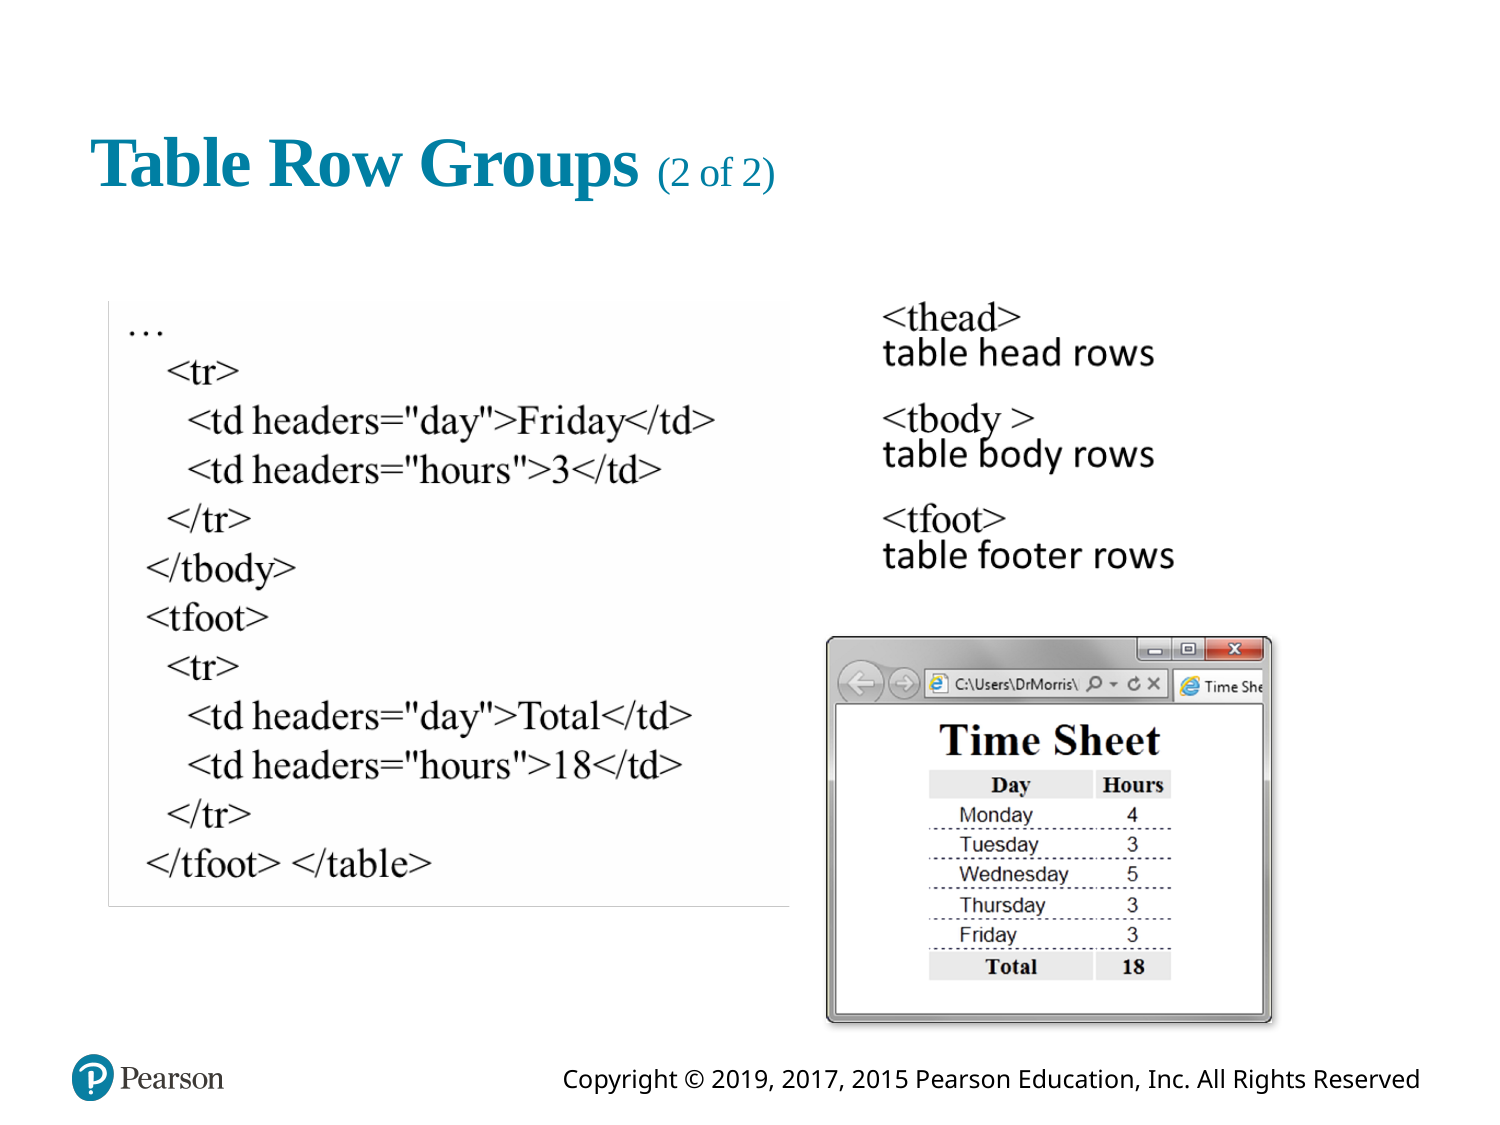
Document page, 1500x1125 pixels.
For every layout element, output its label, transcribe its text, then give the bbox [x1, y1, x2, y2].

picture [826, 636, 1272, 1024]
picture [72, 1087, 83, 1101]
picture [857, 278, 1201, 605]
picture [98, 1054, 224, 1101]
picture [72, 1054, 88, 1070]
picture [80, 1063, 106, 1088]
picture [99, 301, 790, 913]
title Table Row Groups (2 of 2) [75, 35, 1425, 216]
